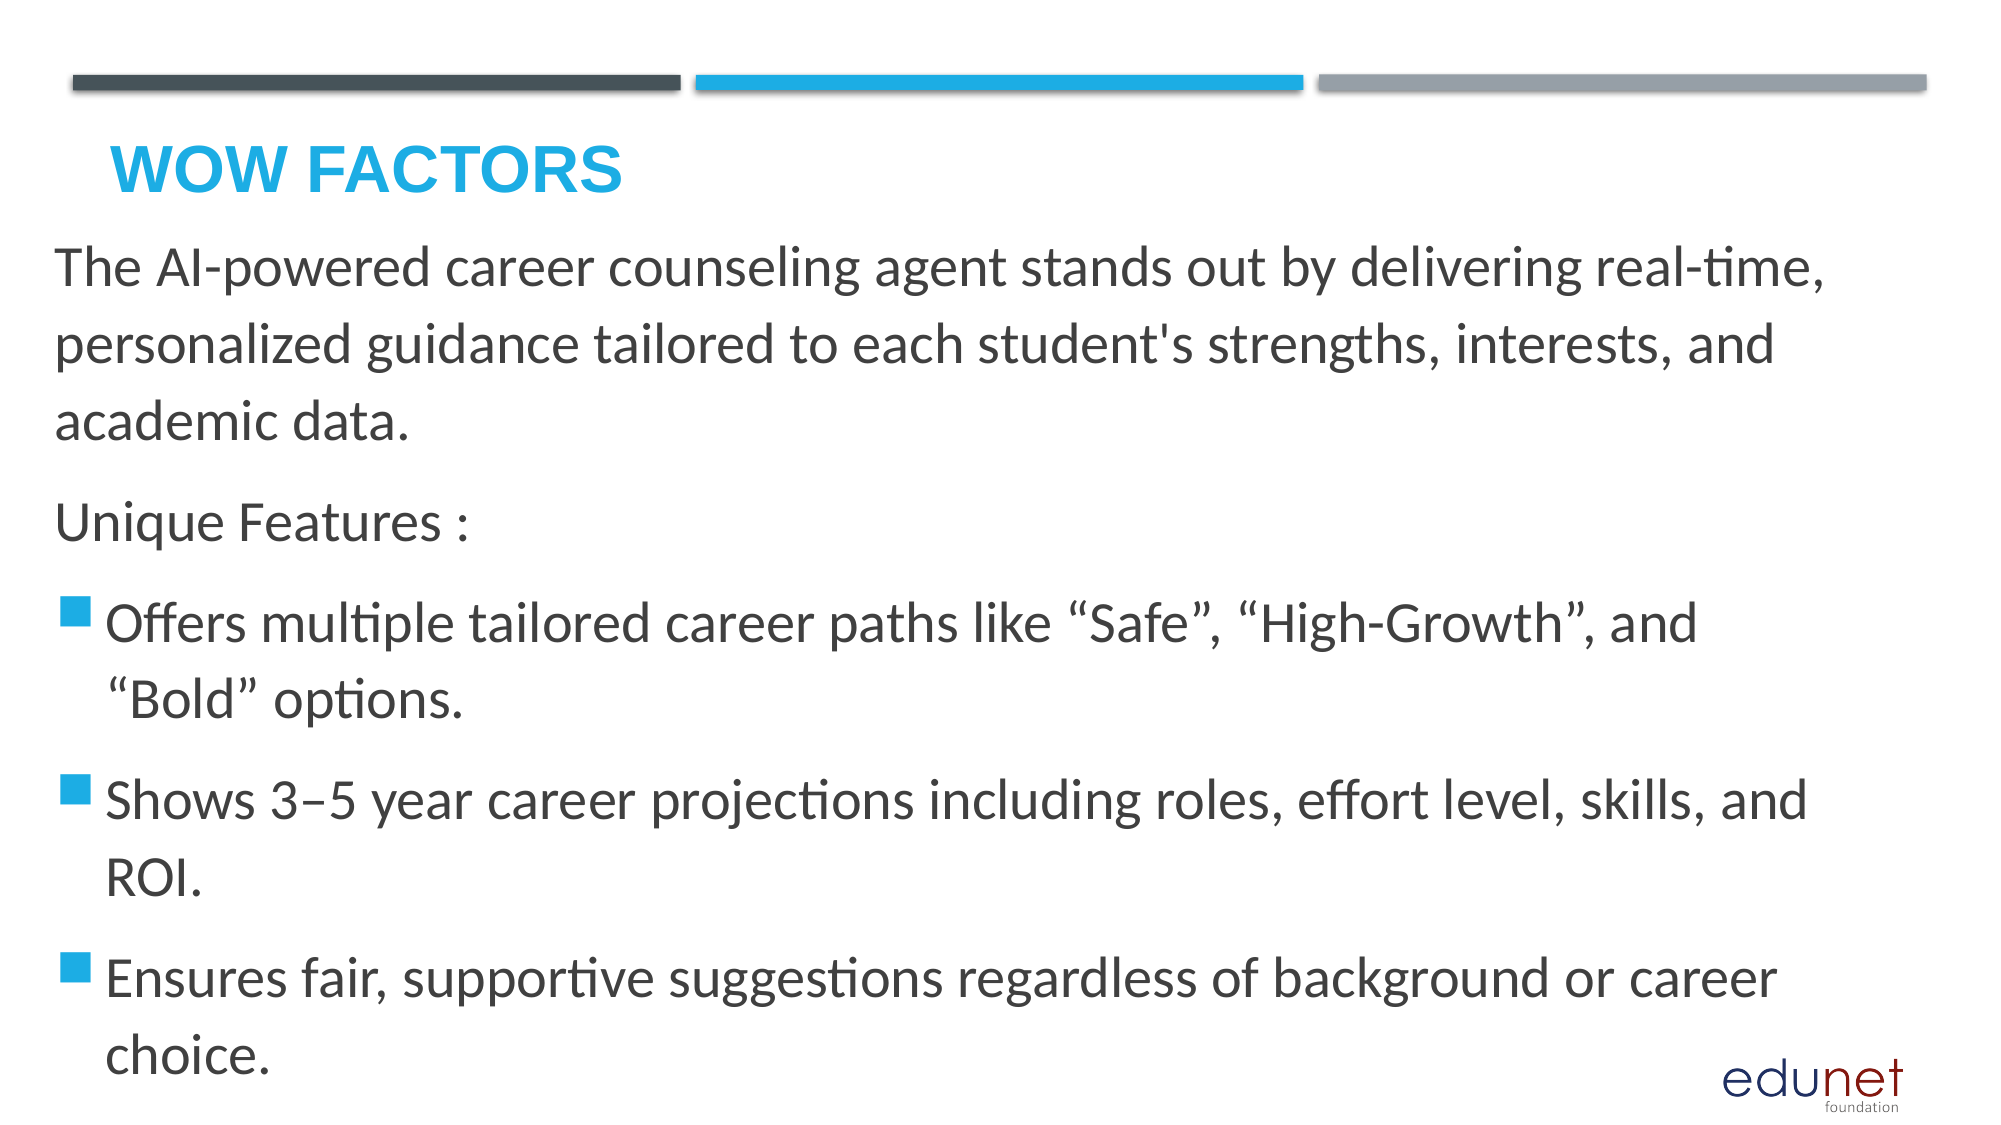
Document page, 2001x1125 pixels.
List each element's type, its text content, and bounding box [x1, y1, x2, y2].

picture [1719, 1056, 1905, 1116]
list The AI-powered career counseling agent stands out by delivering real-time, personalized guidance tailored to each student's strengths, interests, and academic data. Unique Features : Offers multiple tailored career paths like “Safe”, “High-Growth”, and “Bold” options. Shows 3–5 year career projections including roles, effort level, skills, and ROI. Ensures fair, supportive suggestions regardless of background or career choice. [39, 213, 1850, 1099]
title Wow factors [95, 126, 1905, 214]
